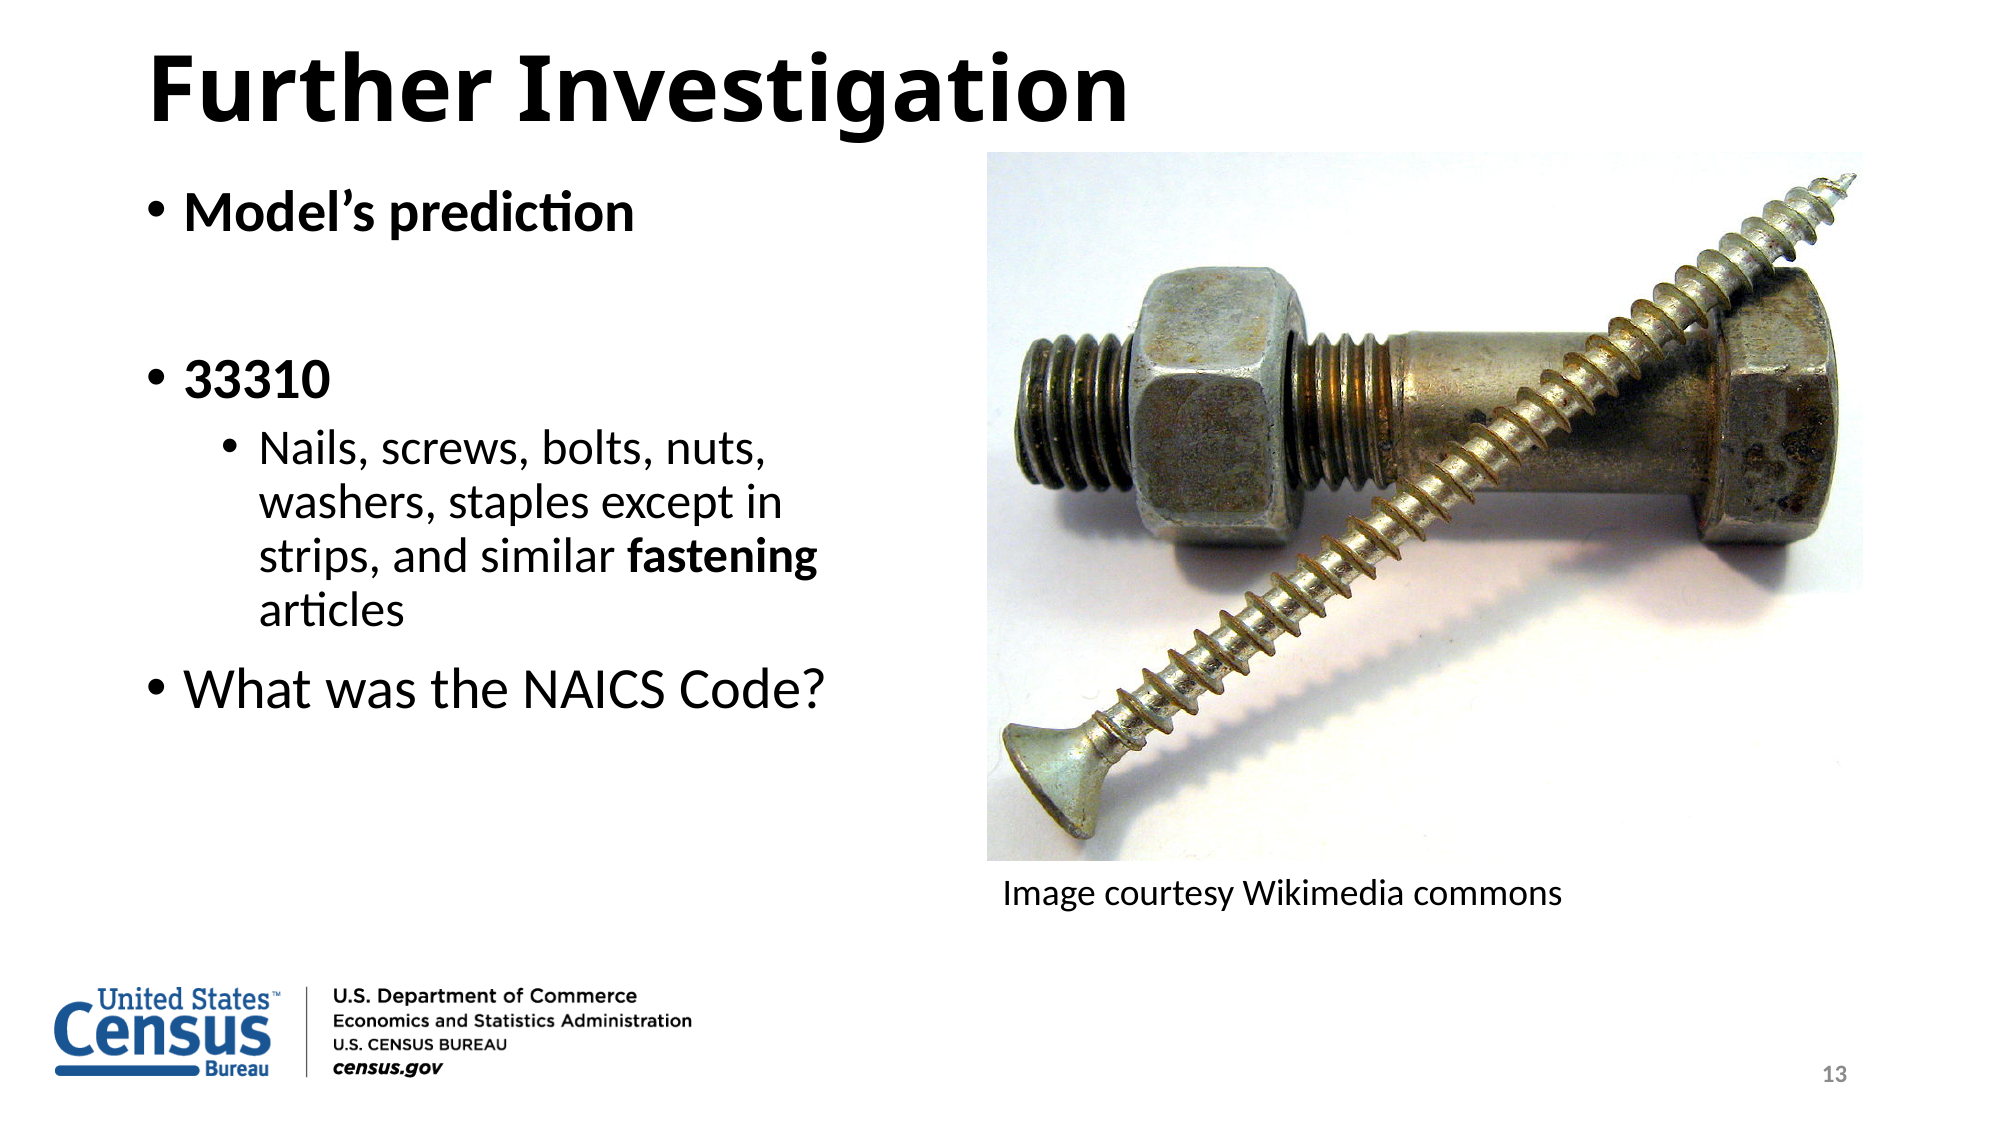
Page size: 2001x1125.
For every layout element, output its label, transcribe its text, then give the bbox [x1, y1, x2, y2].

picture [987, 152, 1863, 861]
list Model’s prediction 33310 Nails, screws, bolts, nuts, washers, staples except in strips, and similar fastening articles What was the NAICS Code? [131, 201, 875, 841]
text_box Image courtesy Wikimedia commons [987, 861, 1663, 921]
picture [54, 986, 692, 1078]
slide_number 13 [1412, 1042, 1863, 1103]
text_box Further Investigation [130, 0, 1856, 201]
